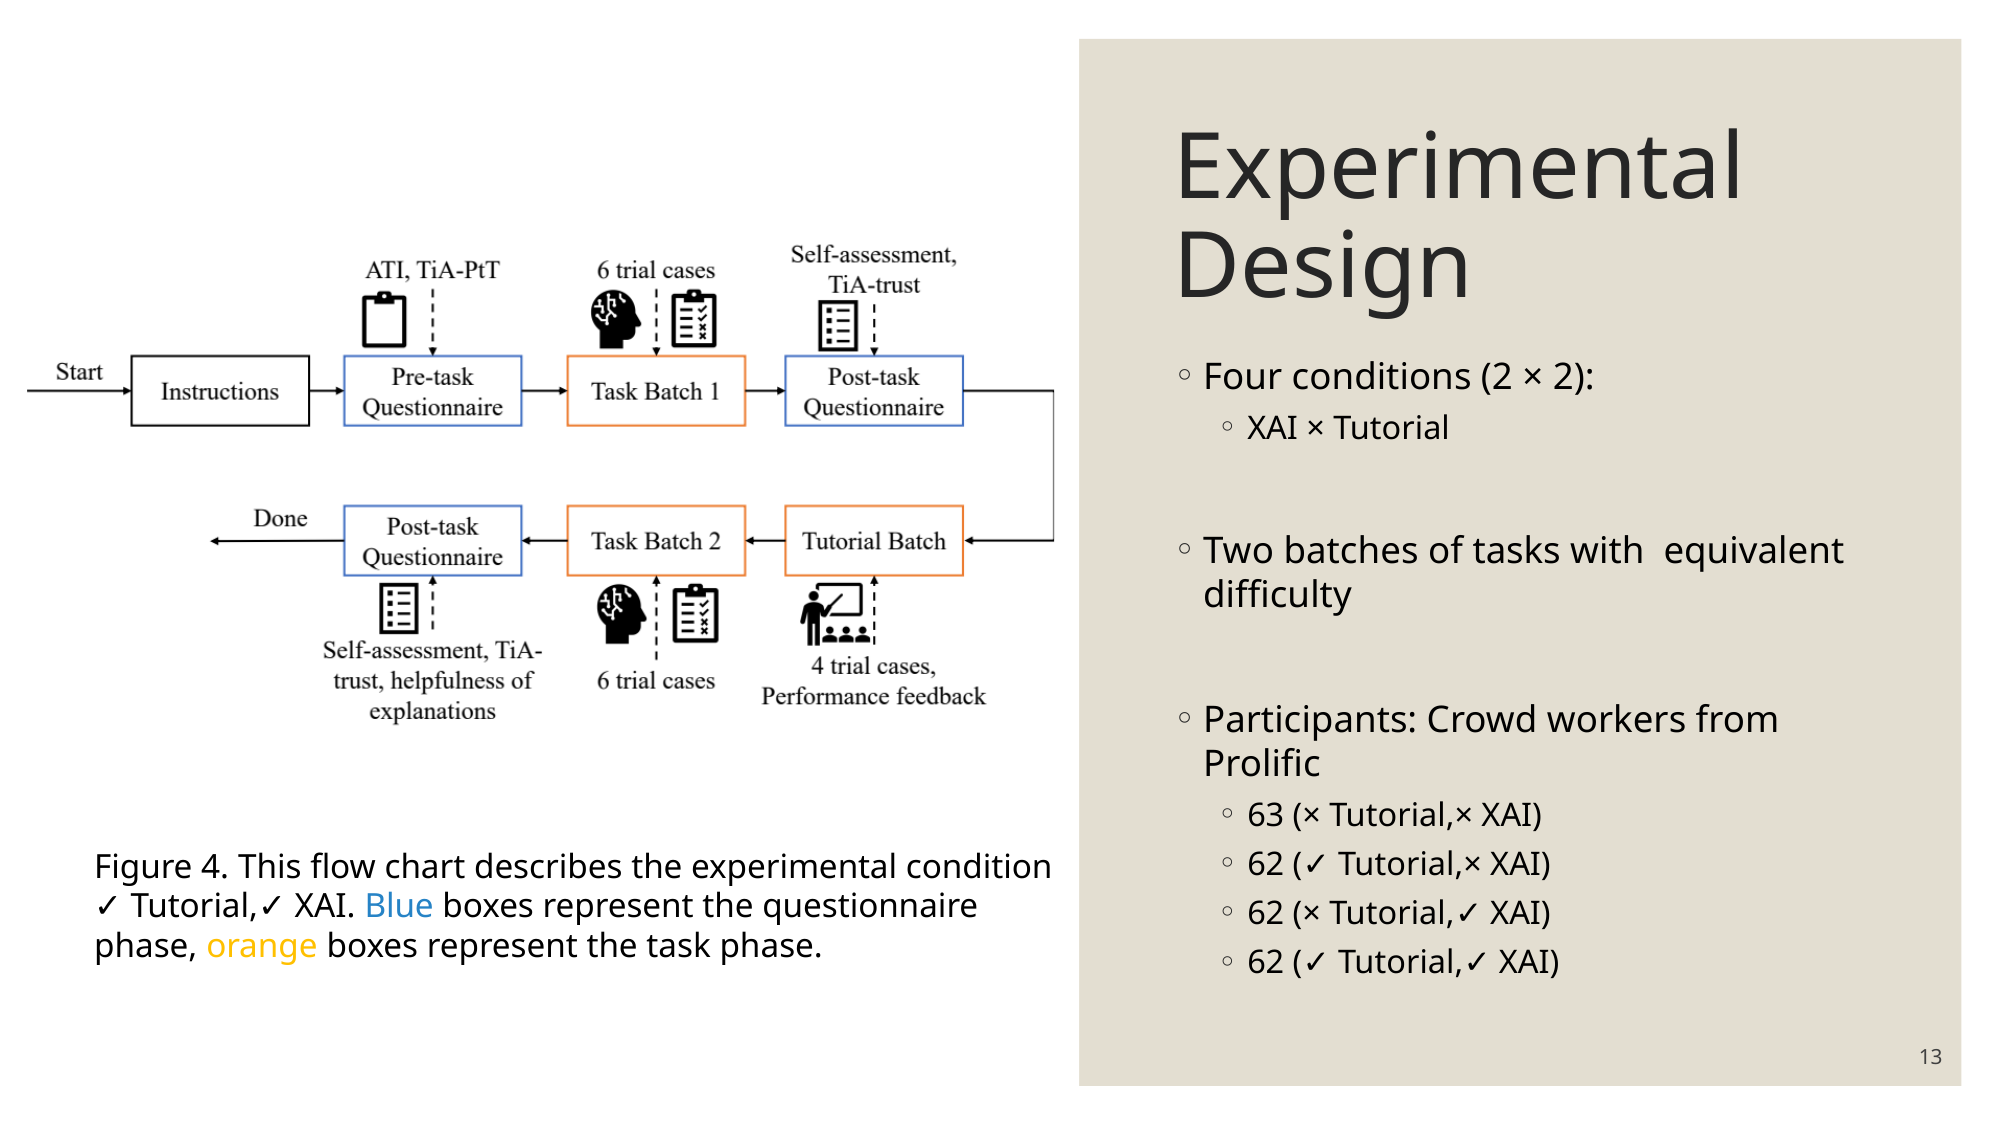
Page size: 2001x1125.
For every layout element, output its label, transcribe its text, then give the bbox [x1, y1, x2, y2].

text_box Figure 4. This flow chart describes the experimental condition ✓ Tutorial,✓ XAI. Blue boxes represent the questionnaire phase, orange boxes represent the task phase. [79, 837, 1080, 972]
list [25, 230, 1055, 739]
text_box Four conditions (2 × 2): XAI × Tutorial Two batches of tasks with equivalent difficulty Participants: Crowd workers from Prolific 63 (× Tutorial,× XAI) 62 (✓ Tutorial,× XAI) 62 (× Tutorial,✓ XAI) 62 (✓ Tutorial,✓ XAI) [1158, 344, 1893, 990]
text_box [0, 0, 1080, 1125]
title Experimental Design [1158, 105, 1893, 331]
slide_number 13 [1717, 1034, 1958, 1080]
